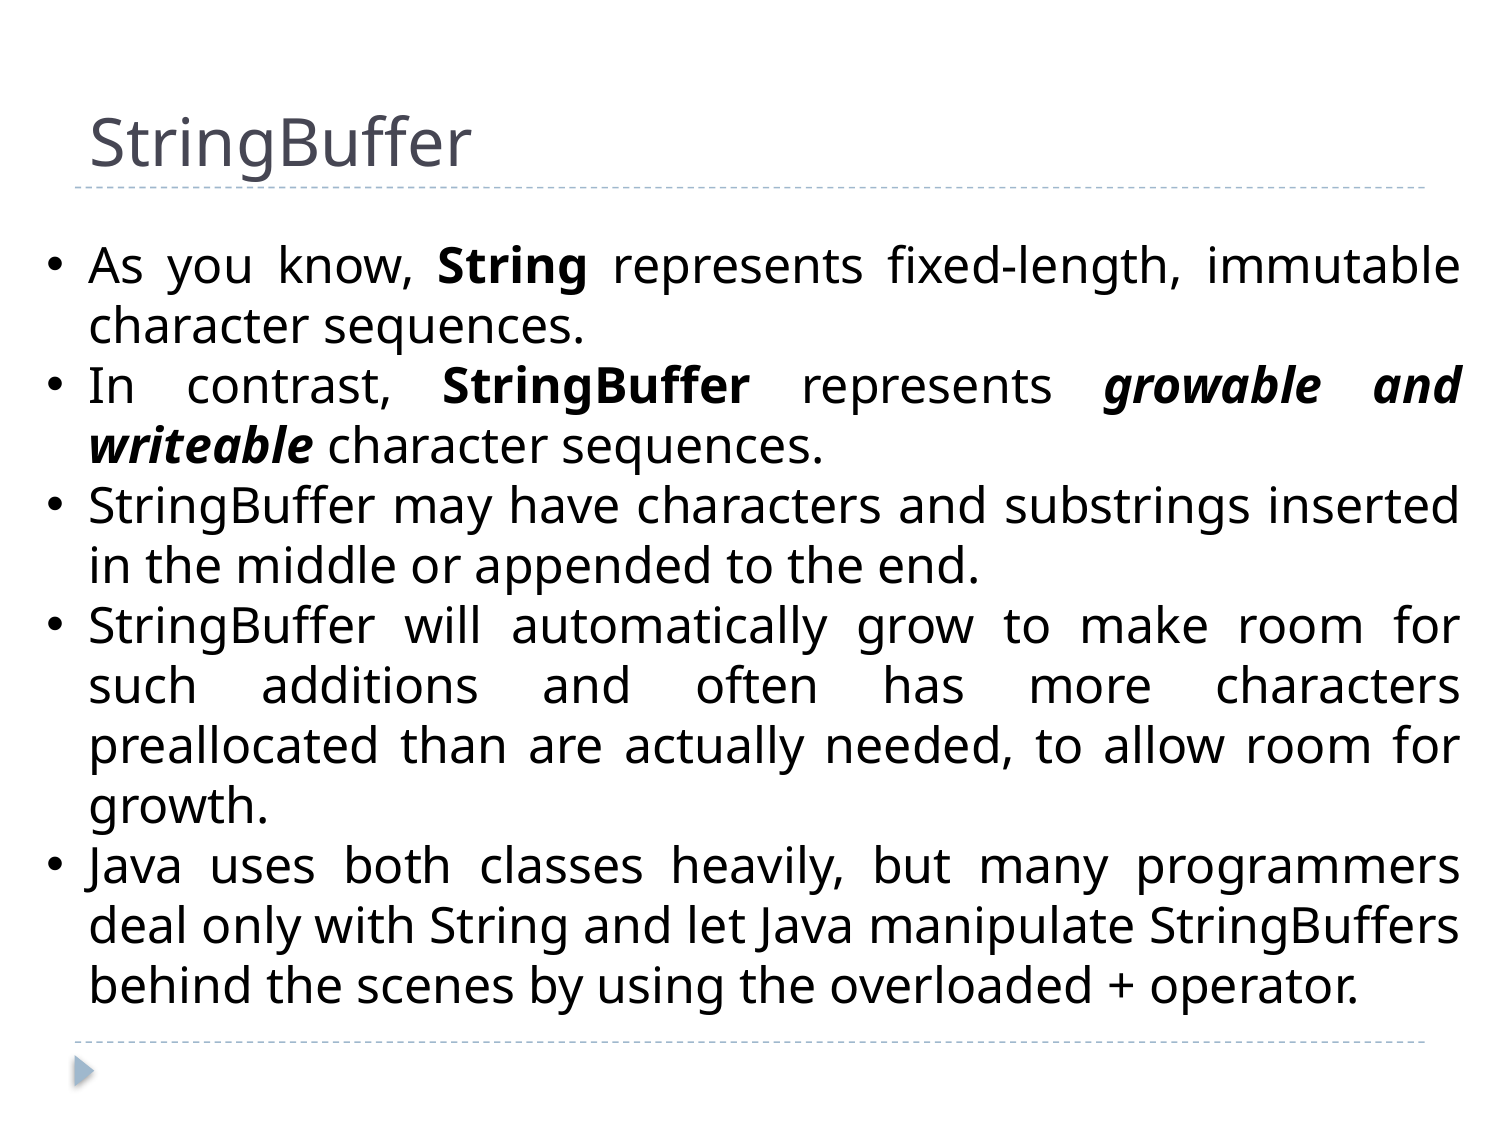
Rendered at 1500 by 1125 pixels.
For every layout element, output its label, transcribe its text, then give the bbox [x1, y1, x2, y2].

text_box As you know, String represents fixed-length, immutable character sequences. In contrast, StringBuffer represents growable and writeable character sequences. StringBuffer may have characters and substrings inserted in the middle or appended to the end. StringBuffer will automatically grow to make room for such additions and often has more characters preallocated than are actually needed, to allow room for growth. Java uses both classes heavily, but many programmers deal only with String and let Java manipulate StringBuffers behind the scenes by using the overloaded + operator. [31, 165, 1477, 1081]
title StringBuffer [75, 24, 1425, 188]
